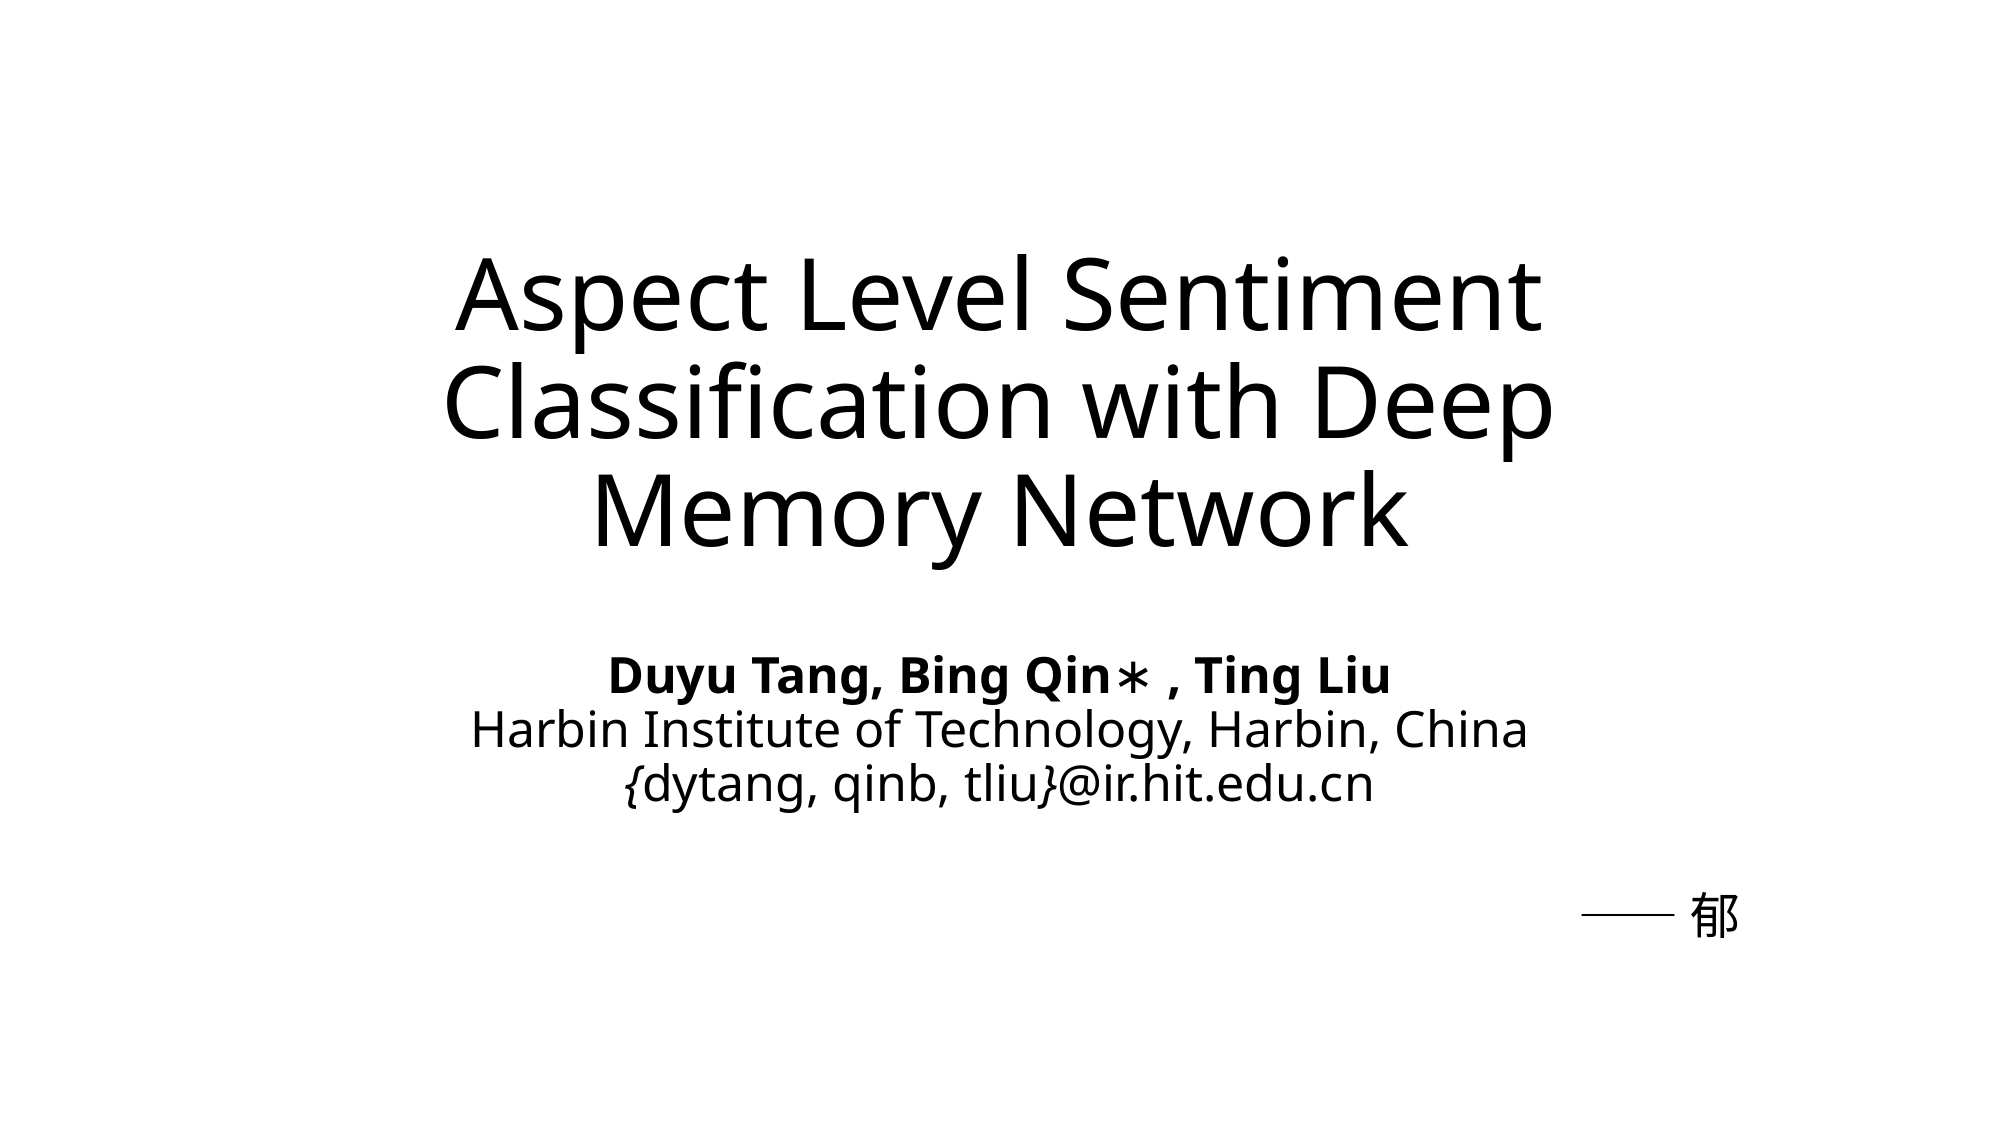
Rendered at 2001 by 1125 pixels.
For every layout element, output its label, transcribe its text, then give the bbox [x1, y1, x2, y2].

subtitle Duyu Tang, Bing Qin∗ , Ting Liu Harbin Institute of Technology, Harbin, China {dytang, qinb, tliu}@ir.hit.edu.cn [249, 643, 1750, 915]
title Aspect Level Sentiment Classification with Deep Memory Network [249, 184, 1750, 576]
text_box ——郁 [1563, 876, 1755, 952]
